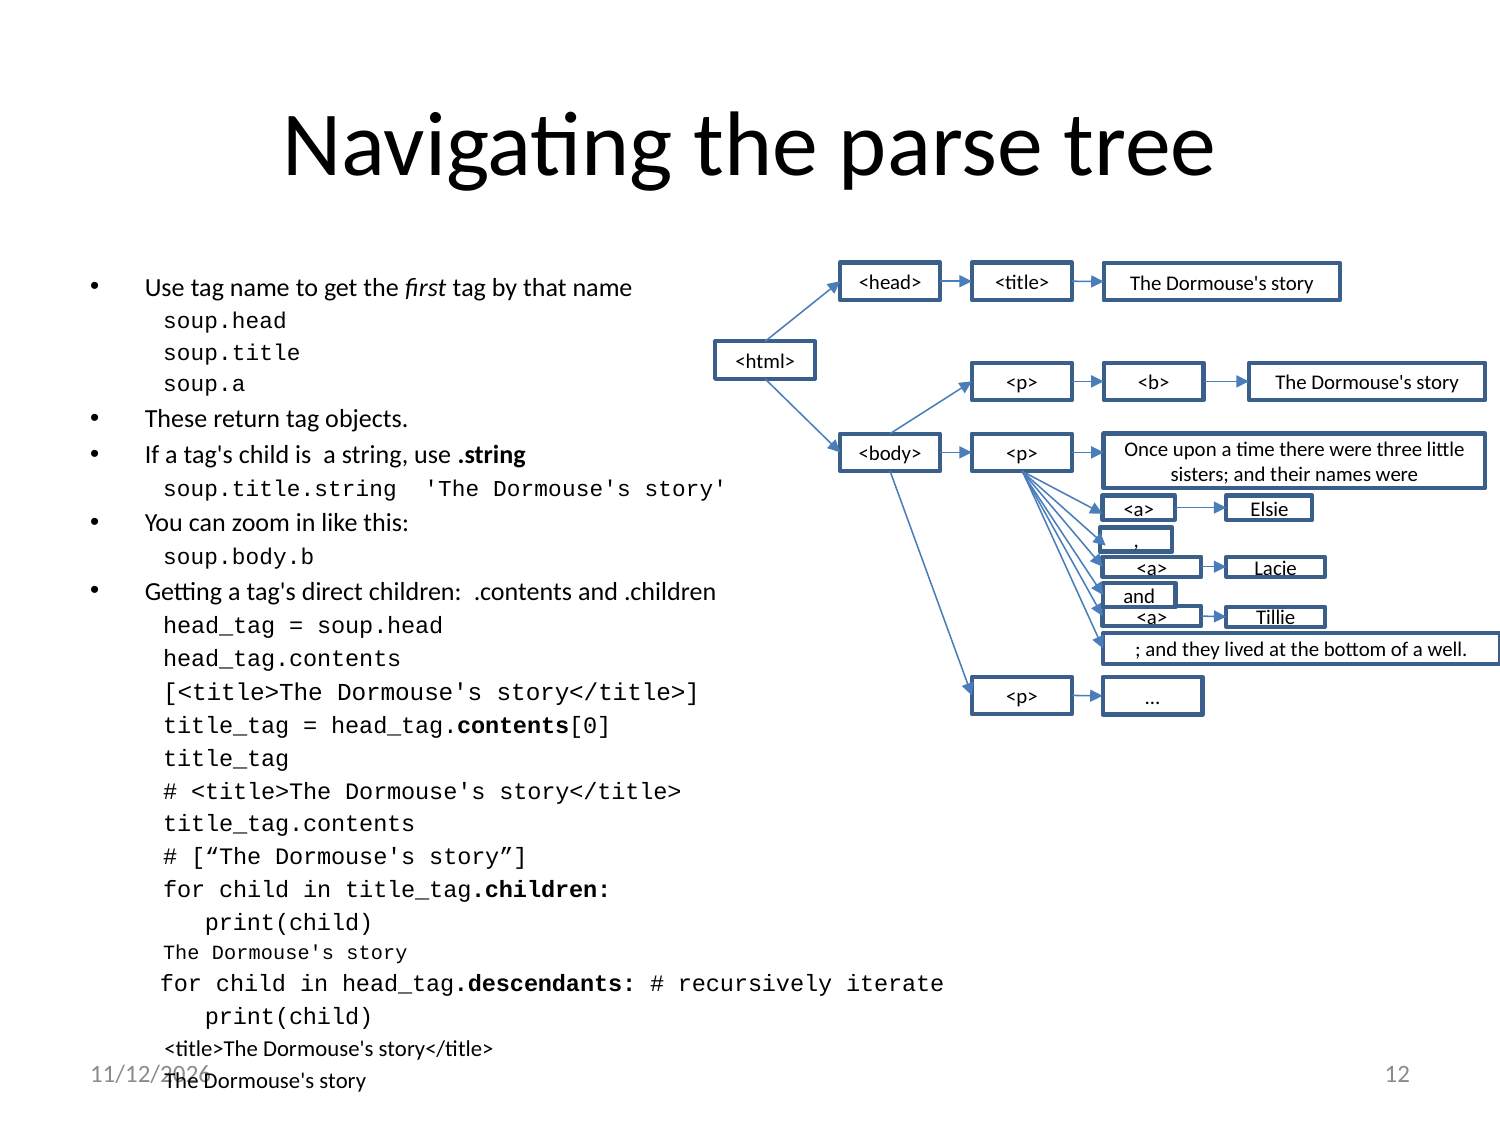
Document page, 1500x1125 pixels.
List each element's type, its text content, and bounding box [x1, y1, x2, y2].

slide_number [75, 1042, 425, 1103]
text_box <b> [1102, 361, 1206, 402]
text_box The Dormouse's story [1247, 361, 1487, 402]
text_box <html> [713, 339, 817, 381]
list Use tag name to get the first tag by that name soup.head soup.title soup.a These return tag objects. If a tag's child is a string, use .string soup.title.string 'The Dormouse's story' You can zoom in like this: soup.body.b Getting a tag's direct children: .contents and .children head_tag = soup.head head_tag.contents [<title>The Dormouse's story</title>] title_tag = head_tag.contents[0] title_tag # <title>The Dormouse's story</title> title_tag.contents # [“The Dormouse's story”] for child in title_tag.children: print(child) The Dormouse's story for child in head_tag.descendants: # recursively iterate print(child) <title>The Dormouse's story</title> The Dormouse's story [75, 262, 1425, 1103]
text_box Tillie [1224, 605, 1327, 629]
title Navigating the parse tree [75, 45, 1425, 233]
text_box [889, 470, 973, 696]
text_box <title> [970, 260, 1074, 302]
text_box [764, 281, 841, 342]
text_box <p> [970, 432, 1074, 473]
text_box ; and they lived at the bottom of a well. [1101, 631, 1500, 666]
text_box <a> [1111, 493, 1177, 522]
text_box , [1109, 525, 1174, 554]
text_box Once upon a time there were three little sisters; and their names were [1101, 431, 1487, 490]
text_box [889, 381, 973, 434]
text_box <a> [1108, 555, 1203, 579]
text_box <a> [1107, 604, 1203, 628]
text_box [1024, 476, 1104, 649]
text_box Lacie [1224, 555, 1327, 579]
text_box … [1101, 675, 1205, 717]
text_box <p> [970, 675, 1074, 716]
text_box <p> [970, 361, 1074, 402]
text_box and [1108, 581, 1178, 609]
text_box The Dormouse's story [1102, 261, 1342, 302]
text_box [1021, 470, 1106, 478]
text_box Elsie [1224, 493, 1314, 522]
text_box <head> [838, 260, 942, 302]
text_box <body> [838, 432, 942, 473]
slide_number 12 [1074, 1042, 1425, 1103]
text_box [764, 378, 841, 453]
